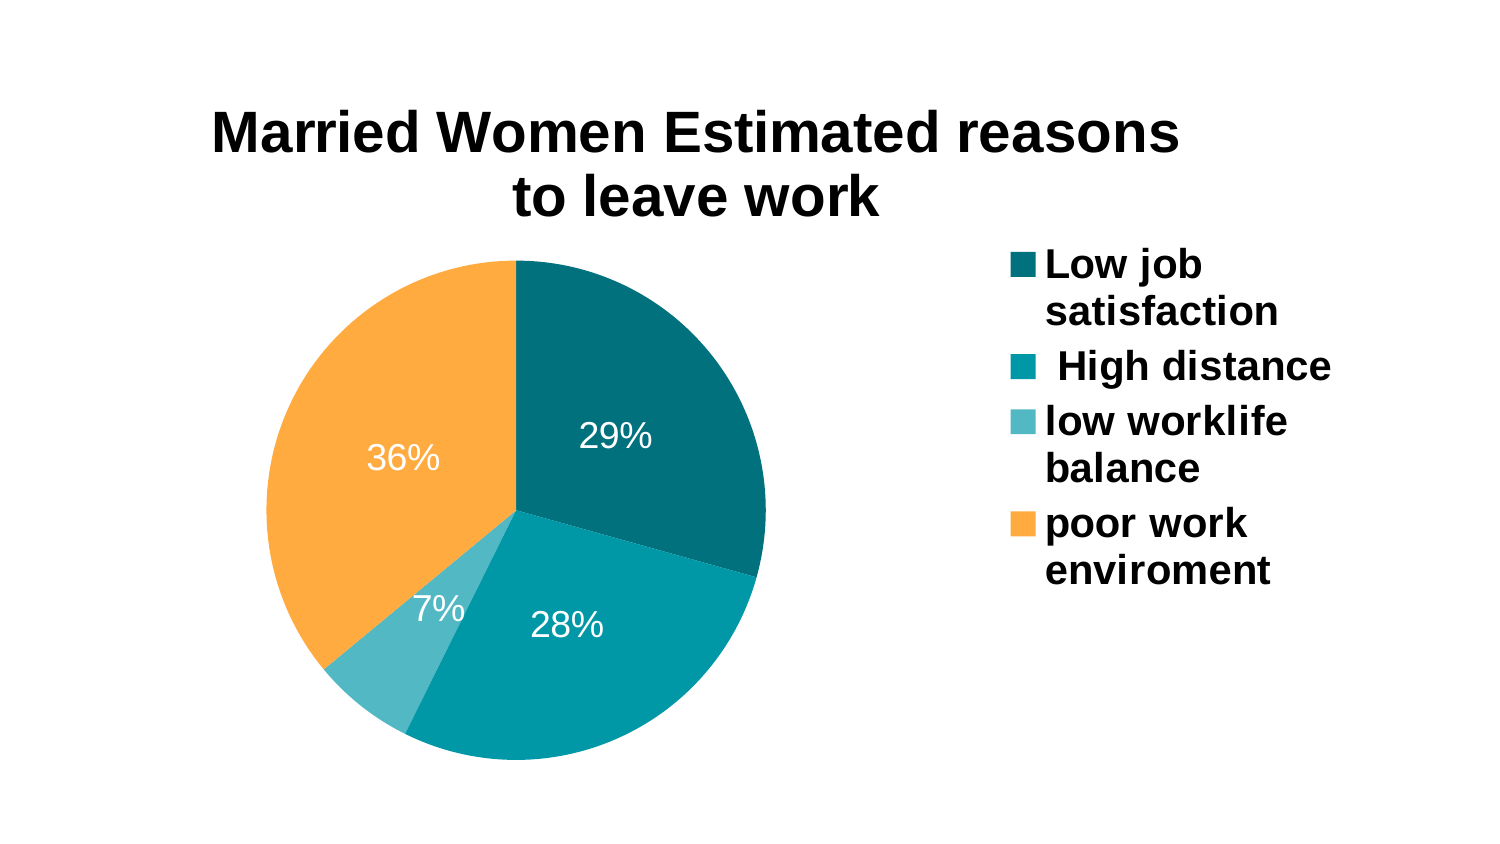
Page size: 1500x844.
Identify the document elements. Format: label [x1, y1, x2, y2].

chart [35, 60, 1359, 775]
